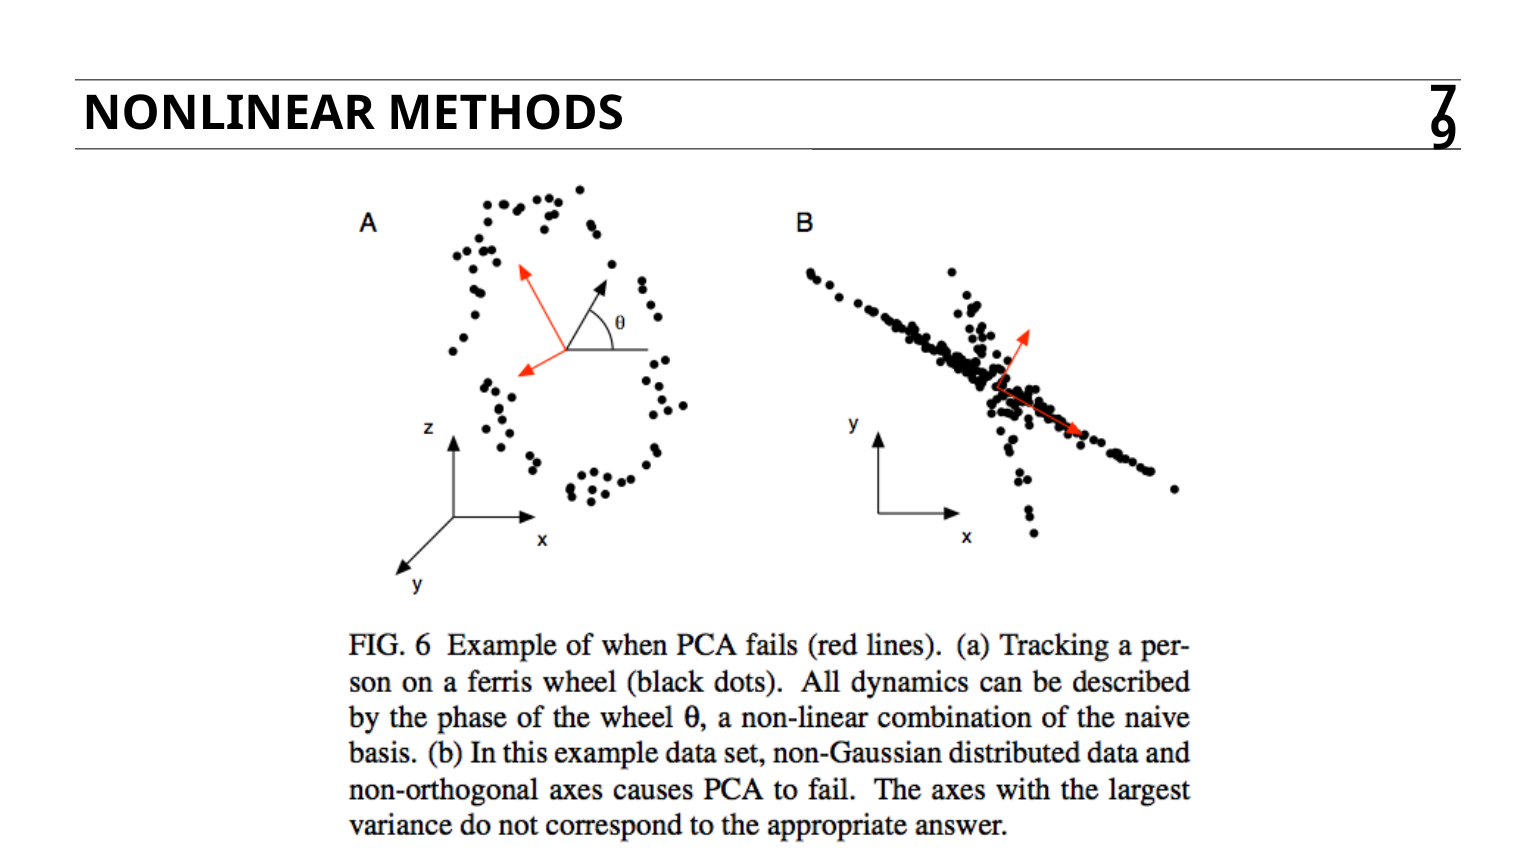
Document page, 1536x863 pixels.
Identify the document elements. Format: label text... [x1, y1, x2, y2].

slide_number 79 [1419, 86, 1461, 138]
list Nonlinear methods [67, 81, 1118, 132]
picture [307, 182, 1229, 863]
